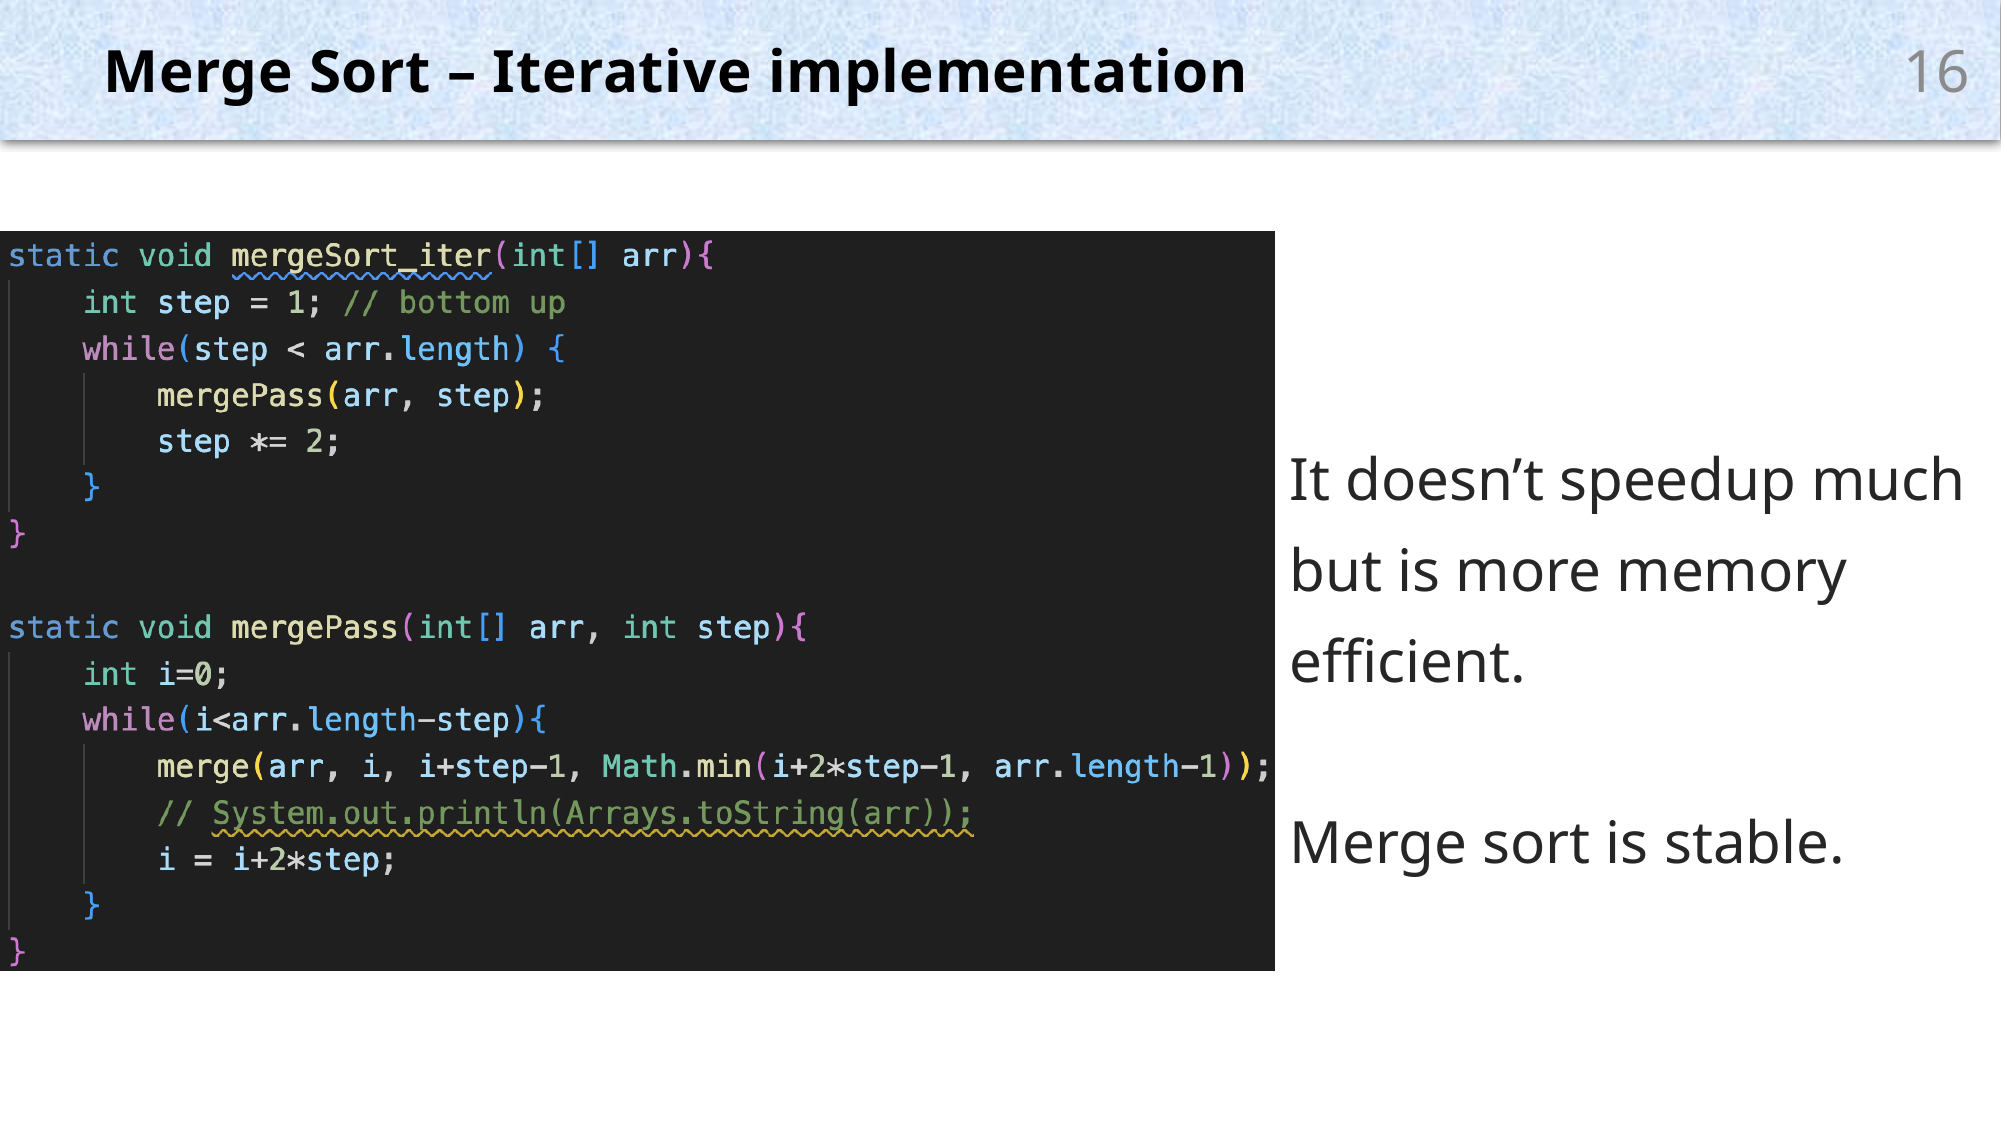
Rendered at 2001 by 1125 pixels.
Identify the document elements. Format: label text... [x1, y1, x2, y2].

text_box Merge Sort – Iterative implementation [88, 27, 1469, 112]
picture [0, 231, 1275, 971]
slide_number 16 [1535, 43, 1986, 104]
text_box It doesn’t speedup much but is more memory efficient. Merge sort is stable. [1275, 413, 2000, 883]
picture [0, 0, 2000, 140]
